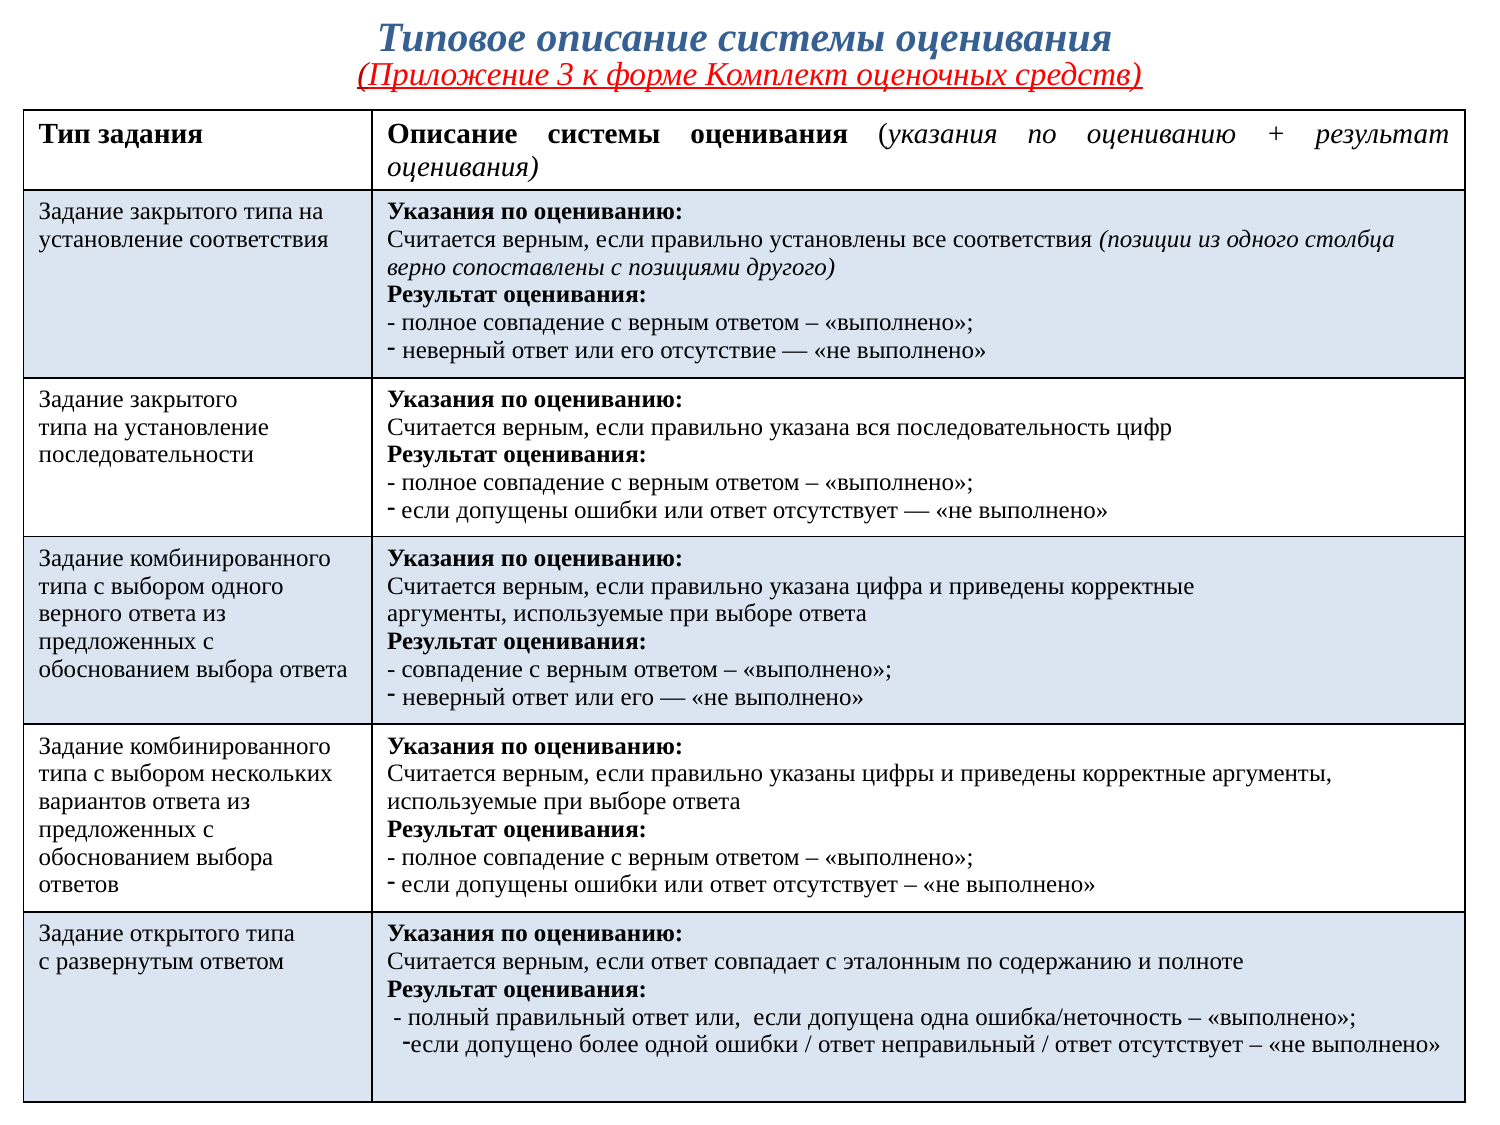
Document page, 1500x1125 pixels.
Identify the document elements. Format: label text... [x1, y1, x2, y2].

table_cell Указания по оцениванию: Считается верным, если правильно указана цифра и приведены корректные аргументы, используемые при выборе ответа Результат оценивания: - совпадение с верным ответом – «выполнено»; неверный ответ или его — «не выполнено» [373, 537, 1464, 723]
table_cell Задание закрытого типа на установление последовательности [24, 379, 371, 536]
table_cell Задание открытого типа с развернутым ответом [24, 913, 371, 1101]
table_header Тип задания [24, 111, 371, 189]
table_cell Задание закрытого типа на установление соответствия [24, 191, 371, 377]
table_cell Задание комбинированного типа с выбором одного верного ответа из предложенных с обоснованием выбора ответа [24, 537, 371, 723]
table_cell Указания по оцениванию: Считается верным, если ответ совпадает с эталонным по содержанию и полноте Результат оценивания: - полный правильный ответ или, если допущена одна ошибка/неточность – «выполнено»; если допущено более одной ошибки / ответ неправильный / ответ отсутствует – «не выполнено» [373, 913, 1464, 1101]
table_cell Указания по оцениванию: Считается верным, если правильно указаны цифры и приведены корректные аргументы, используемые при выборе ответа Результат оценивания: - полное совпадение с верным ответом – «выполнено»; если допущены ошибки или ответ отсутствует – «не выполнено» [373, 725, 1464, 911]
table_cell Указания по оцениванию: Считается верным, если правильно указана вся последовательность цифр Результат оценивания: - полное совпадение с верным ответом – «выполнено»; если допущены ошибки или ответ отсутствует — «не выполнено» [373, 379, 1464, 536]
text_box Типовое описание системы оценивания (Приложение 3 к форме Комплект оценочных средств) [0, 11, 1500, 90]
table_cell Задание комбинированного типа с выбором нескольких вариантов ответа из предложенных с обоснованием выбора ответов [24, 725, 371, 911]
table_header Описание системы оценивания (указания по оцениванию + результат оценивания) [373, 111, 1464, 189]
table_cell Указания по оцениванию: Считается верным, если правильно установлены все соответствия (позиции из одного столбца верно сопоставлены с позициями другого) Результат оценивания: - полное совпадение с верным ответом – «выполнено»; неверный ответ или его отсутствие — «не выполнено» [373, 191, 1464, 377]
